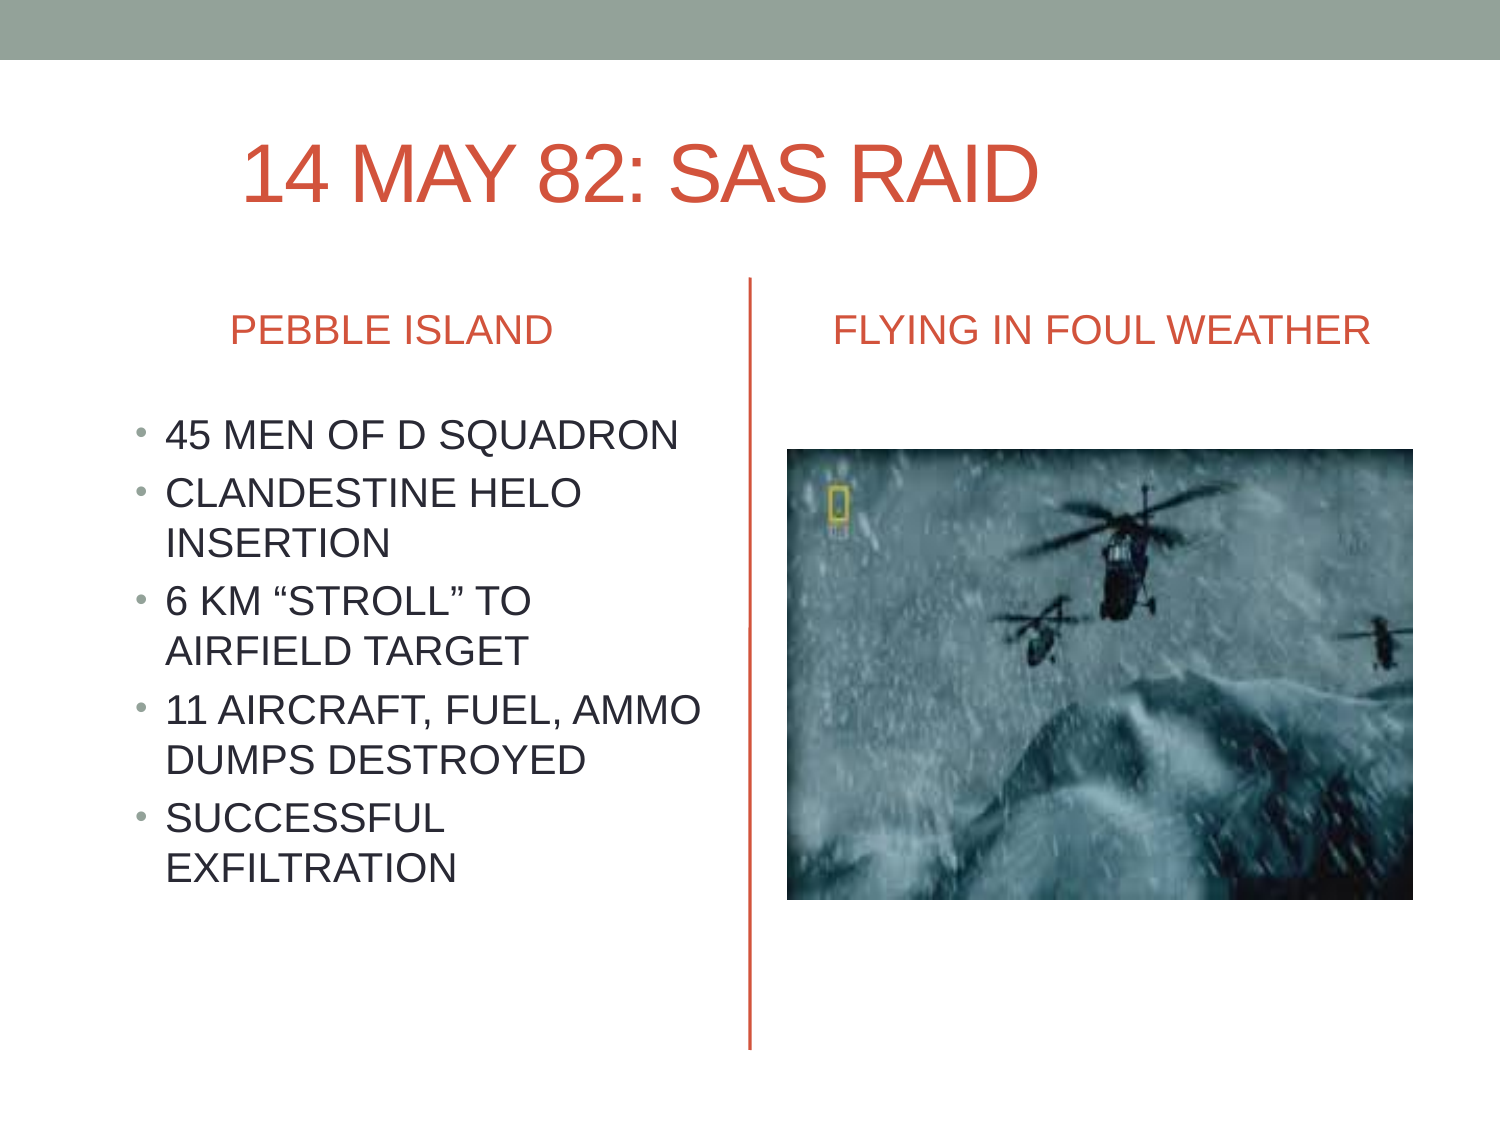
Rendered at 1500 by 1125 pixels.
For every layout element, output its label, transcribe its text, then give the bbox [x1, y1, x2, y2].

list FLYING IN FOUL WEATHER [780, 275, 1425, 380]
list 45 MEN OF D SQUADRON CLANDESTINE HELO INSERTION 6 KM “STROLL” TO AIRFIELD TARGET 11 AIRCRAFT, FUEL, AMMO DUMPS DESTROYED SUCCESSFUL EXFILTRATION [75, 399, 720, 1049]
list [787, 449, 1413, 901]
title 14 MAY 82: SAS RAID [75, 87, 1425, 250]
list PEBBLE ISLAND [75, 275, 720, 380]
